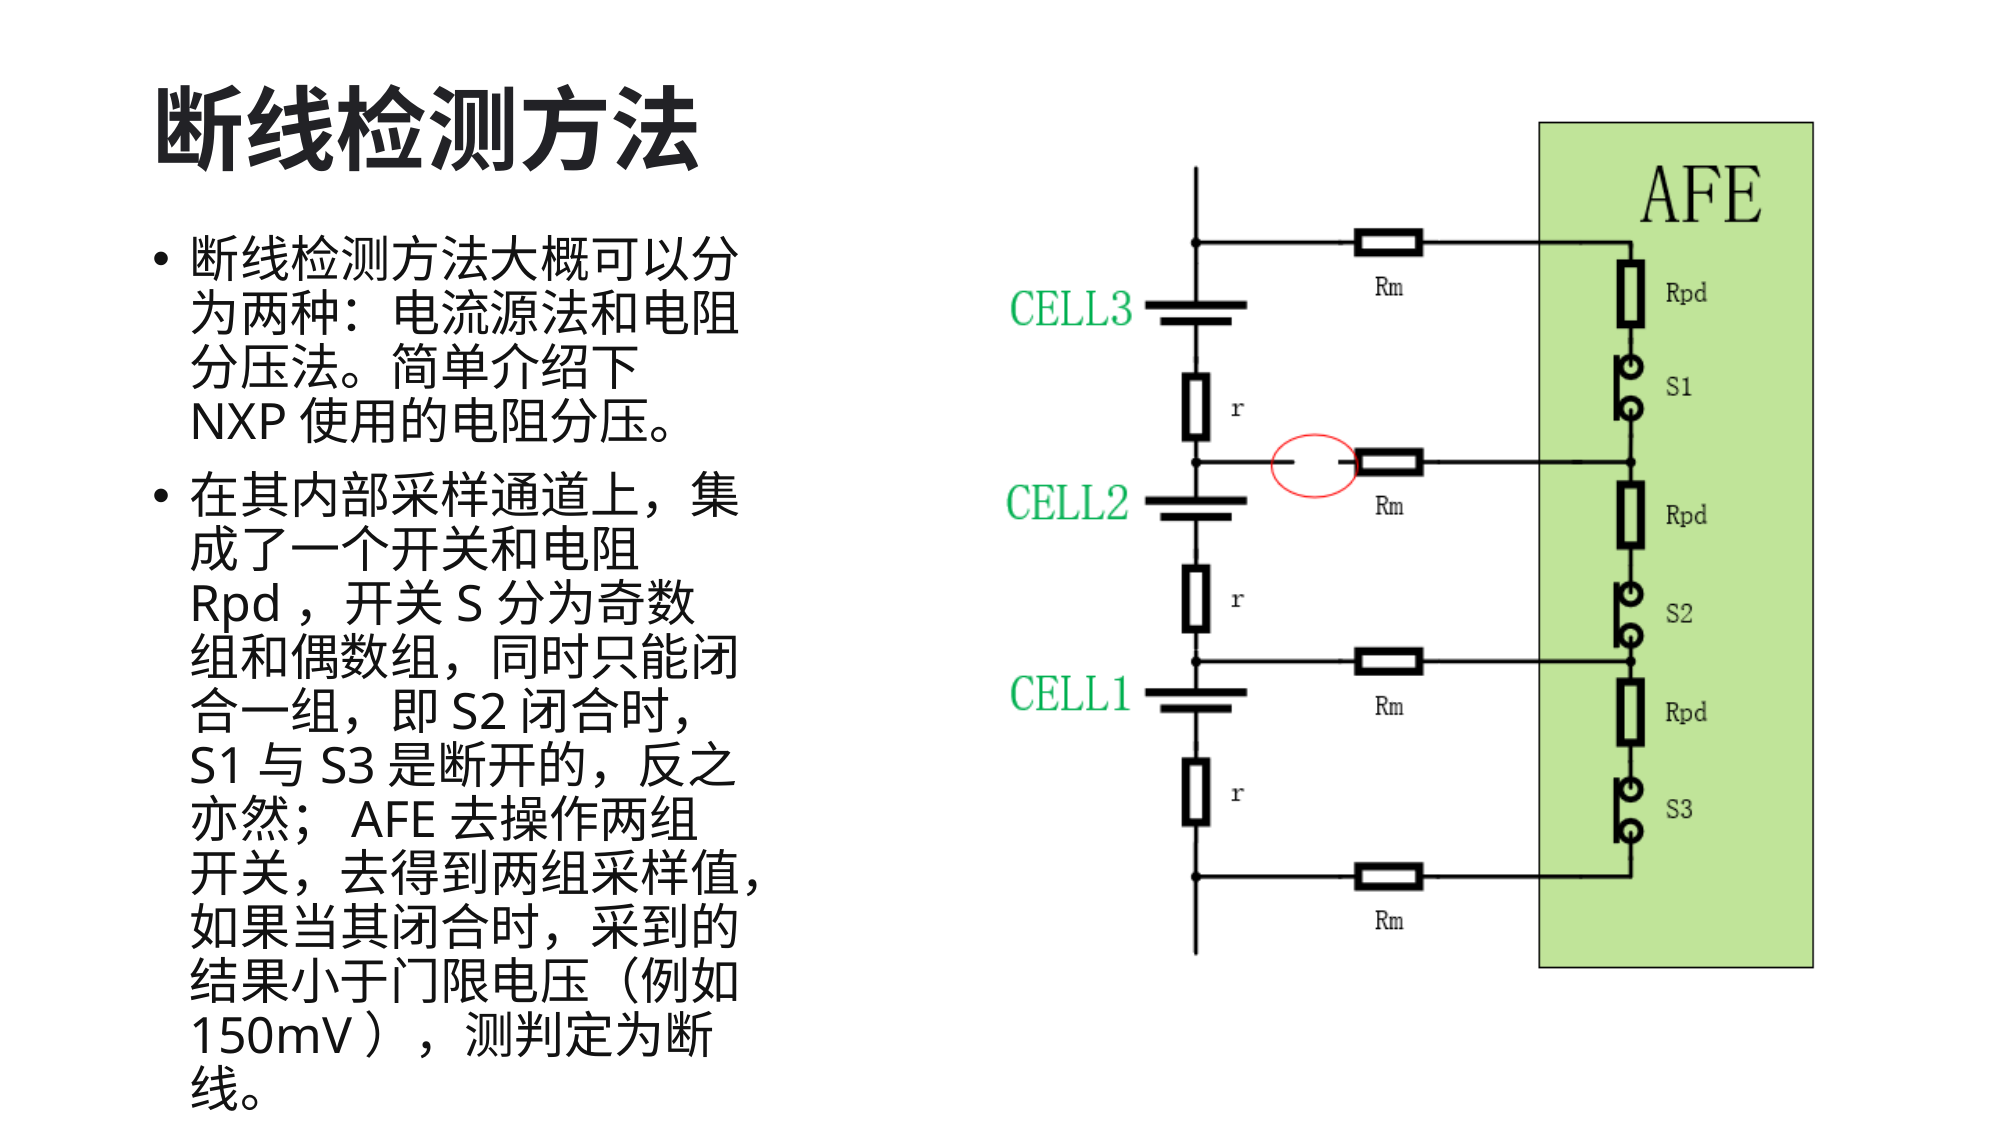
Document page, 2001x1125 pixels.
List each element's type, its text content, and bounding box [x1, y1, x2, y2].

title 断线检测方法 [137, 59, 1863, 208]
list 断线检测方法大概可以分为两种：电流源法和电阻分压法。简单介绍下NXP使用的电阻分压。 在其内部采样通道上，集成了一个开关和电阻Rpd，开关S分为奇数组和偶数组，同时只能闭合一组，即S2闭合时，S1与S3是断开的，反之亦然；AFE去操作两组开关，去得到两组采样值，如果当其闭合时，采到的结果小于门限电压（例如150mV），测判定为断线。 [137, 226, 759, 1014]
picture [977, 61, 1919, 1014]
